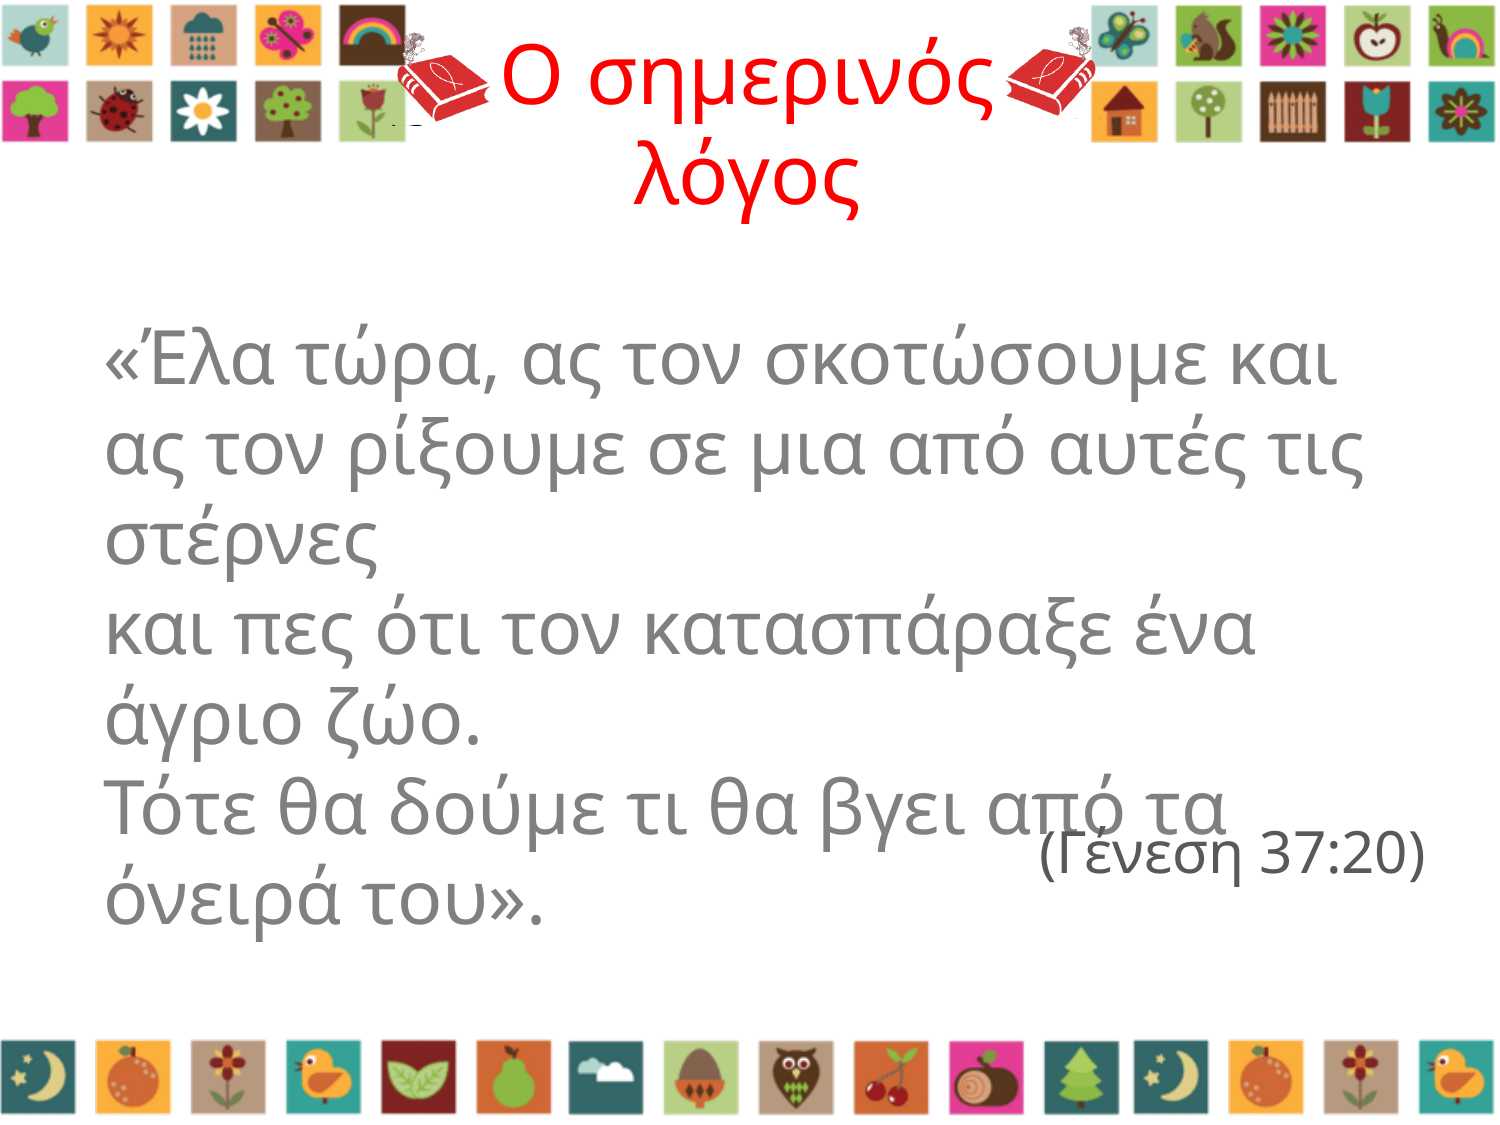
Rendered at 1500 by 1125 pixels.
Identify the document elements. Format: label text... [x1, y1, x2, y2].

picture [0, 3, 522, 150]
text_box Ο σημερινός λόγος [414, 13, 1080, 229]
text_box «Έλα τώρα, ας τον σκοτώσουμε και ας τον ρίξουμε σε μια από αυτές τις στέρνες και πες ότι τον κατασπάραξε ένα άγριο ζώο. Τότε θα δούμε τι θα βγει από τα όνειρά του». [88, 302, 1436, 948]
text_box (Γένεση 37:20) [808, 807, 1441, 893]
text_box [0, 1028, 1500, 1118]
picture [973, 3, 1500, 150]
